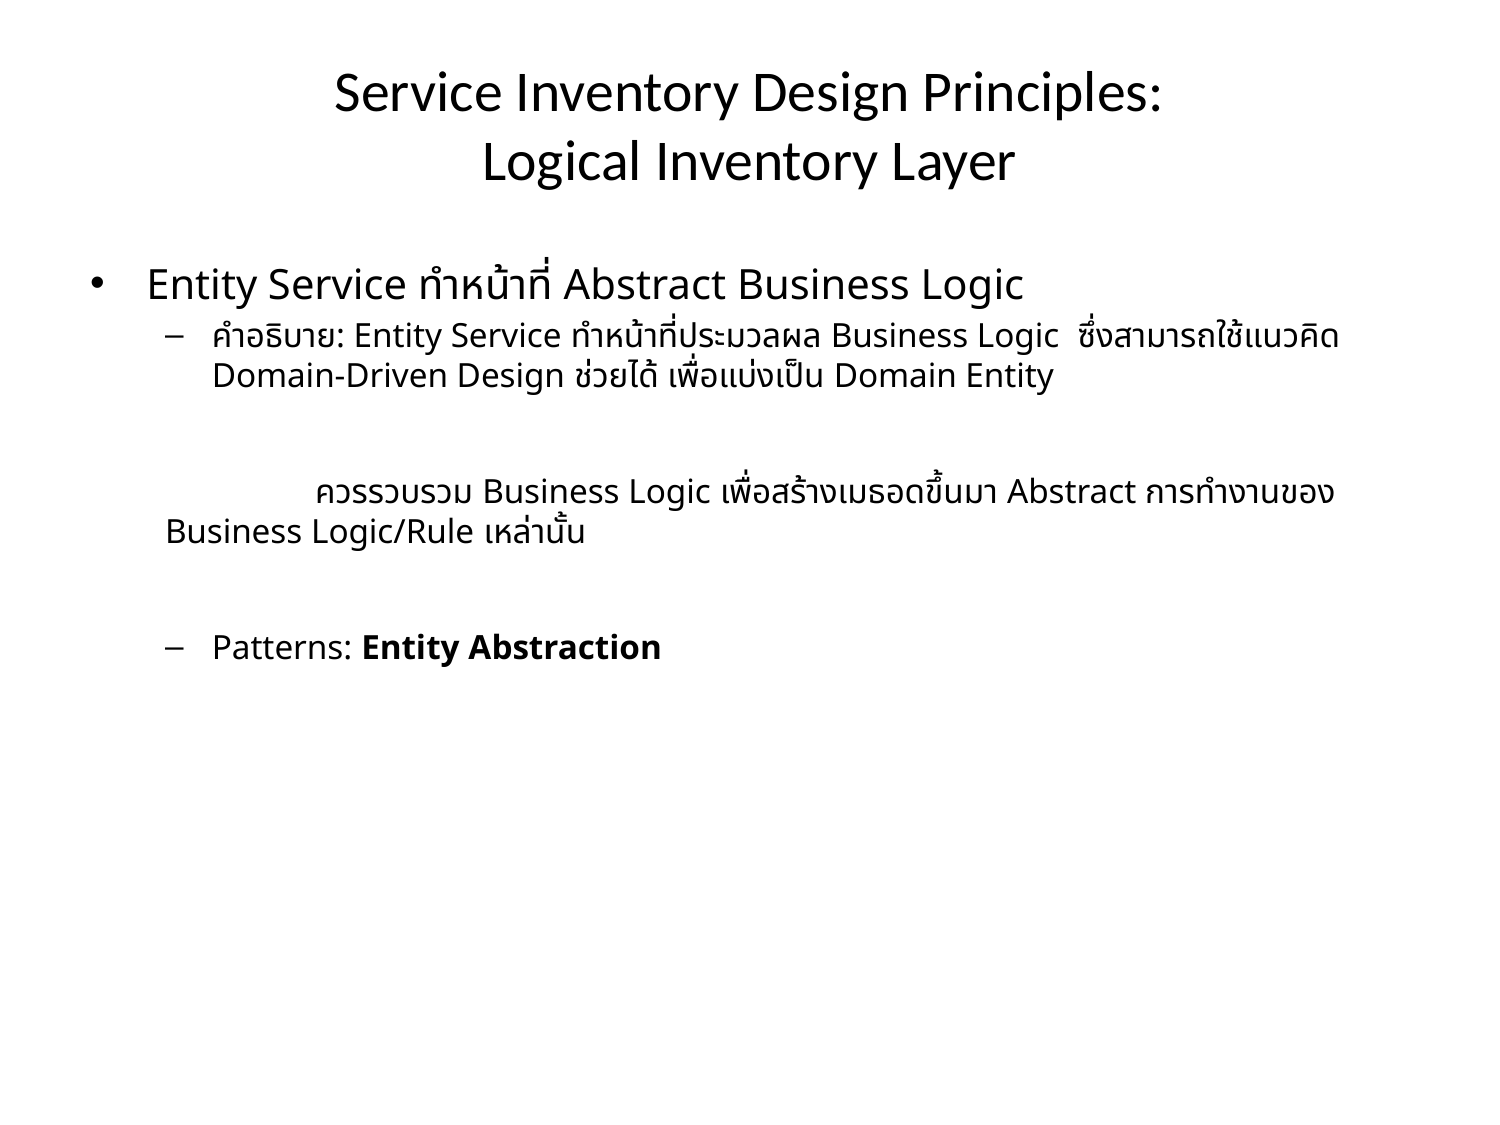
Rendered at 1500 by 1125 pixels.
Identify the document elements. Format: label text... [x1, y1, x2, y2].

title Service Inventory Design Principles: Logical Inventory Layer [37, 45, 1463, 200]
list Entity Service ทำหน้าที่ Abstract Business Logic คำอธิบาย: Entity Service ทำหน้าที่ประมวลผล Business Logic ซึ่งสามารถใช้แนวคิด Domain-Driven Design ช่วยได้ เพื่อแบ่งเป็น Domain Entity ควรรวบรวม Business Logic เพื่อสร้างเมธอดขึ้นมา Abstract การทำงานของ Business Logic/Rule เหล่านั้น Patterns: Entity Abstraction [75, 249, 1425, 1100]
